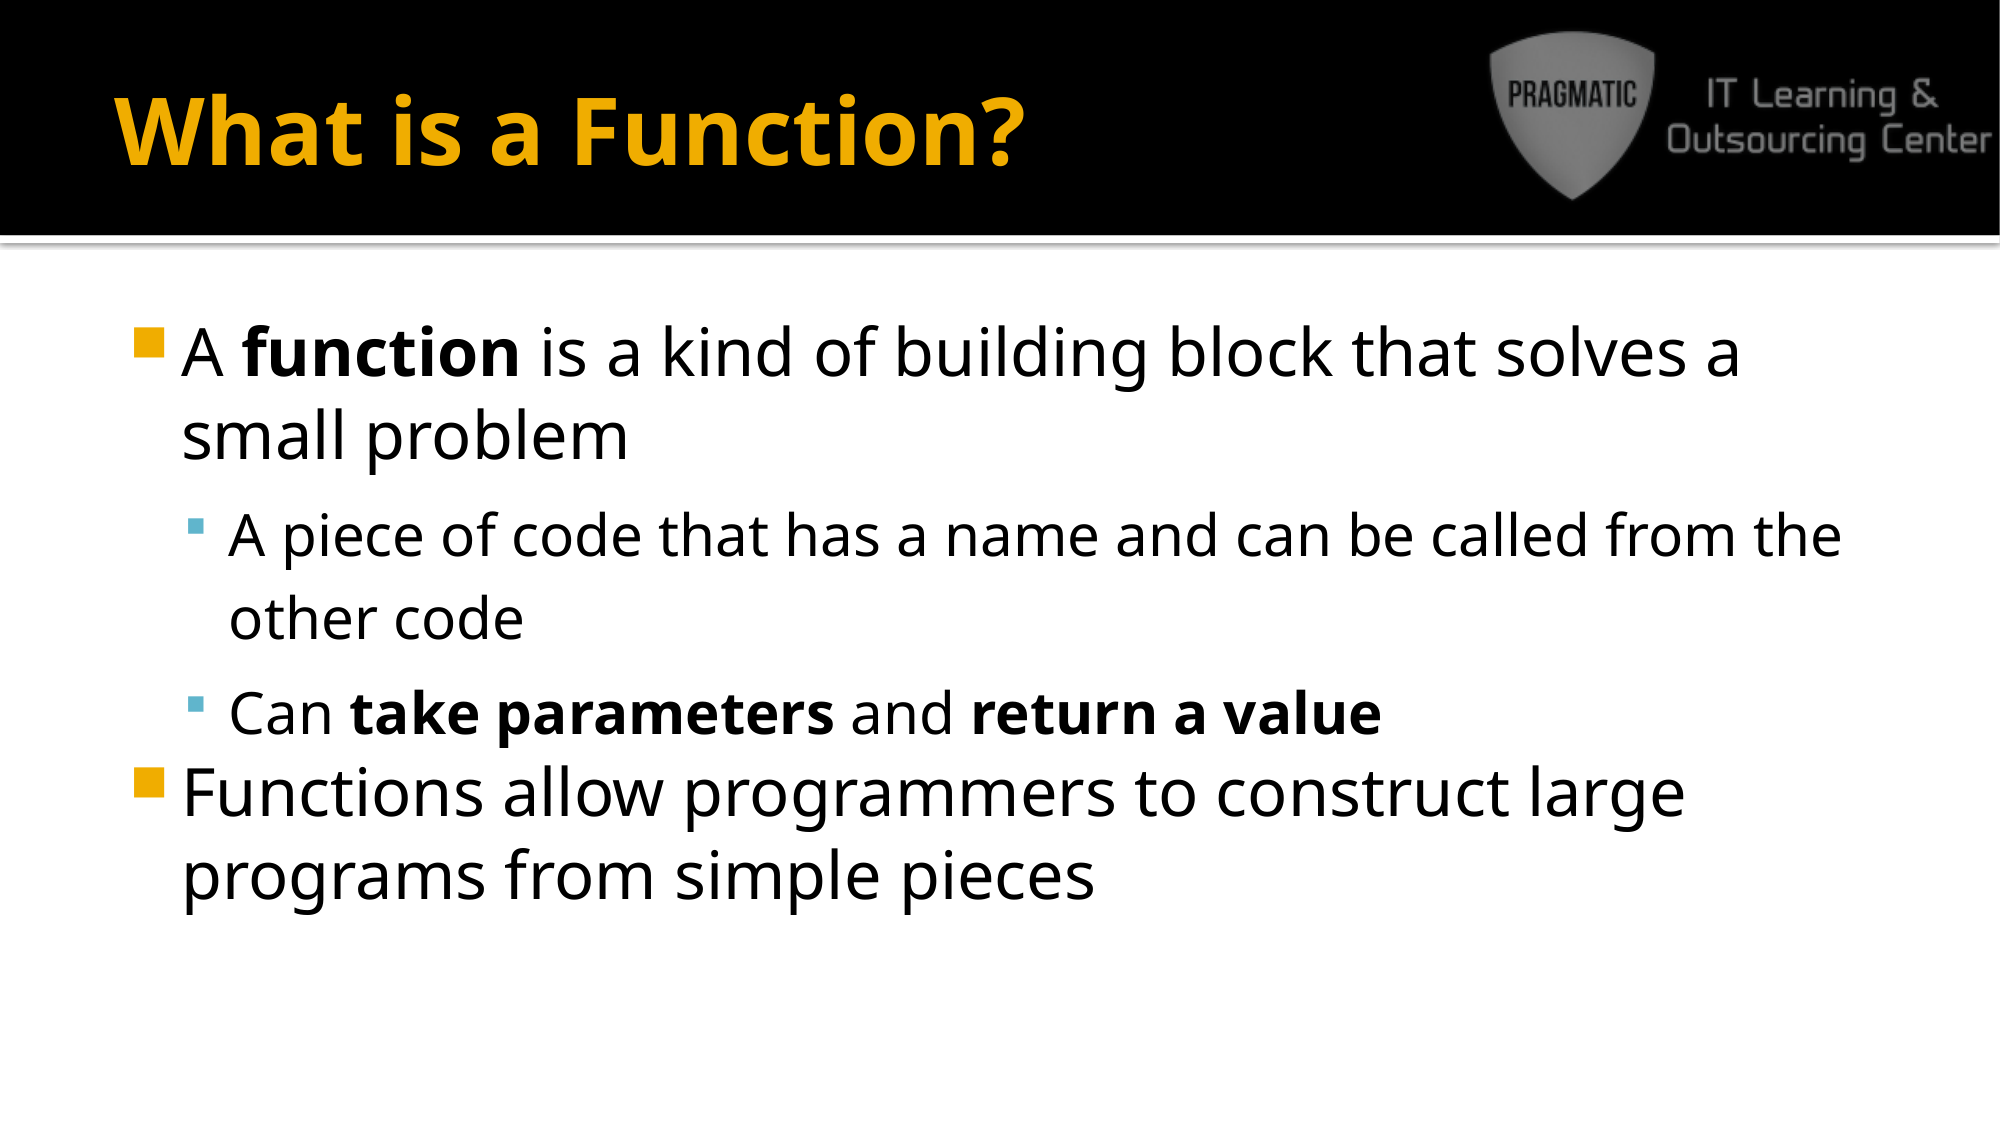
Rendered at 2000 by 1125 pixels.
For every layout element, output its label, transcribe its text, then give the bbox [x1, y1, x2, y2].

list A function is a kind of building block that solves a small problem A piece of code that has a name and can be called from the other code Can take parameters and return a value Functions allow programmers to construct large programs from simple pieces [99, 291, 1900, 1050]
title What is a Function? [99, 25, 1475, 231]
picture [1484, 24, 2000, 207]
